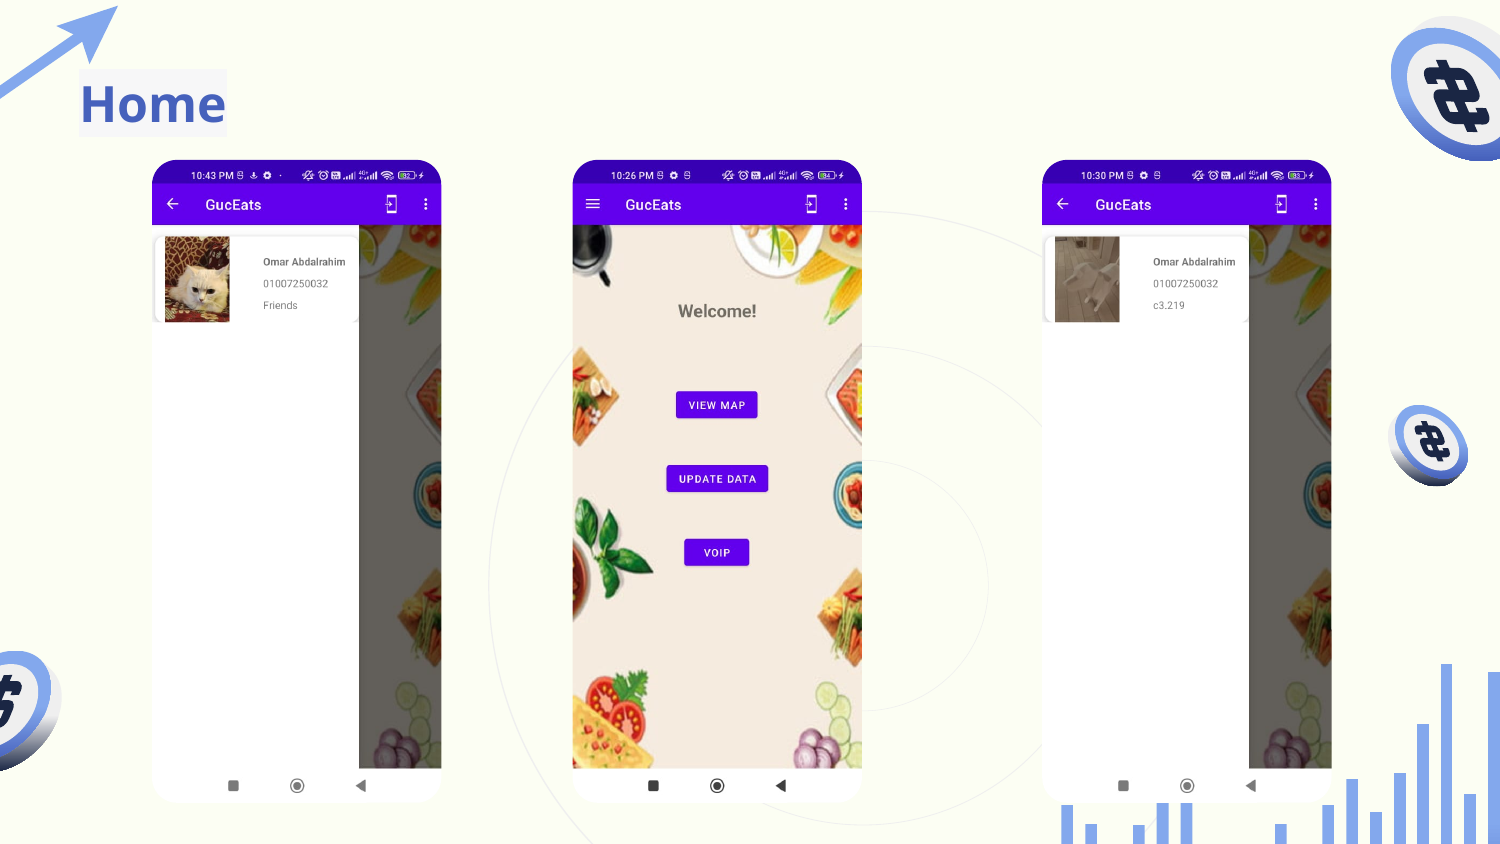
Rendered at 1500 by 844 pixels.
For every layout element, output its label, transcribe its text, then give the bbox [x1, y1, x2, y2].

picture [1041, 159, 1332, 804]
text_box Home [64, 19, 819, 148]
picture [151, 159, 442, 804]
picture [572, 159, 863, 804]
